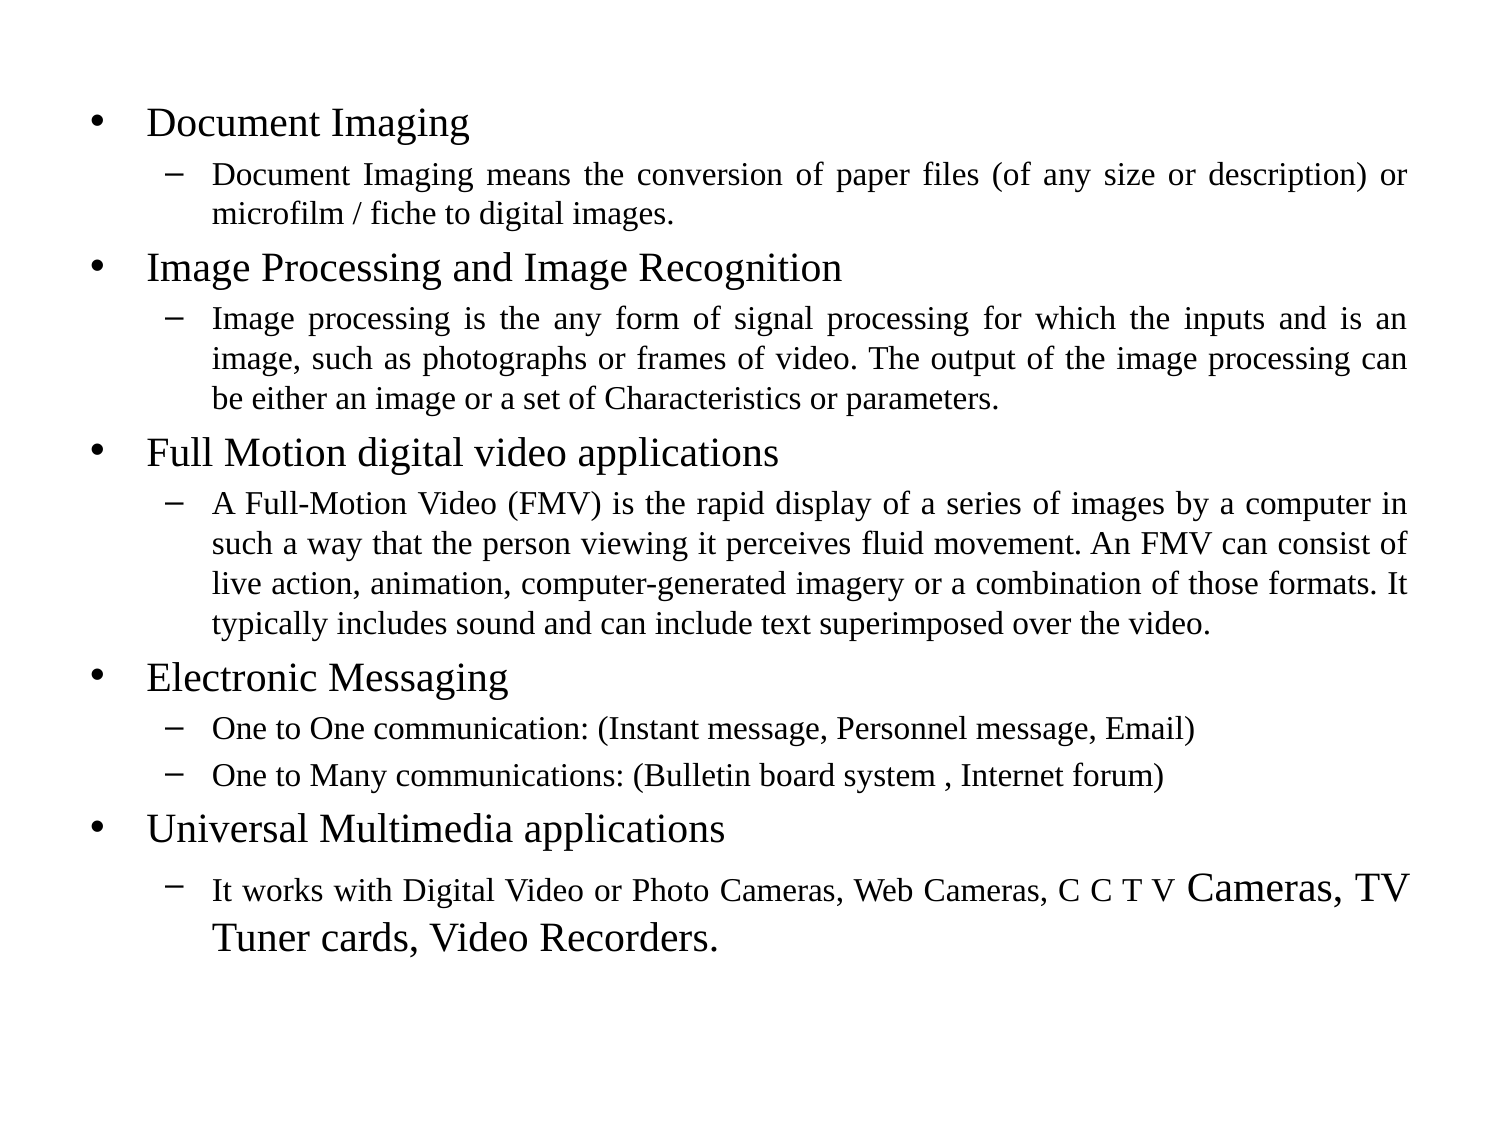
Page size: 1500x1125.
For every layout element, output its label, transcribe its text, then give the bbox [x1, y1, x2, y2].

list Document Imaging Document Imaging means the conversion of paper files (of any size or description) or microfilm / fiche to digital images. Image Processing and Image Recognition Image processing is the any form of signal processing for which the inputs and is an image, such as photographs or frames of video. The output of the image processing can be either an image or a set of Characteristics or parameters. Full Motion digital video applications A Full-Motion Video (FMV) is the rapid display of a series of images by a computer in such a way that the person viewing it perceives fluid movement. An FMV can consist of live action, animation, computer-generated imagery or a combination of those formats. It typically includes sound and can include text superimposed over the video. Electronic Messaging One to One communication: (Instant message, Personnel message, Email) One to Many communications: (Bulletin board system , Internet forum) Universal Multimedia applications It works with Digital Video or Photo Cameras, Web Cameras, C C T V Cameras, TV Tuner cards, Video Recorders. [75, 87, 1425, 1075]
